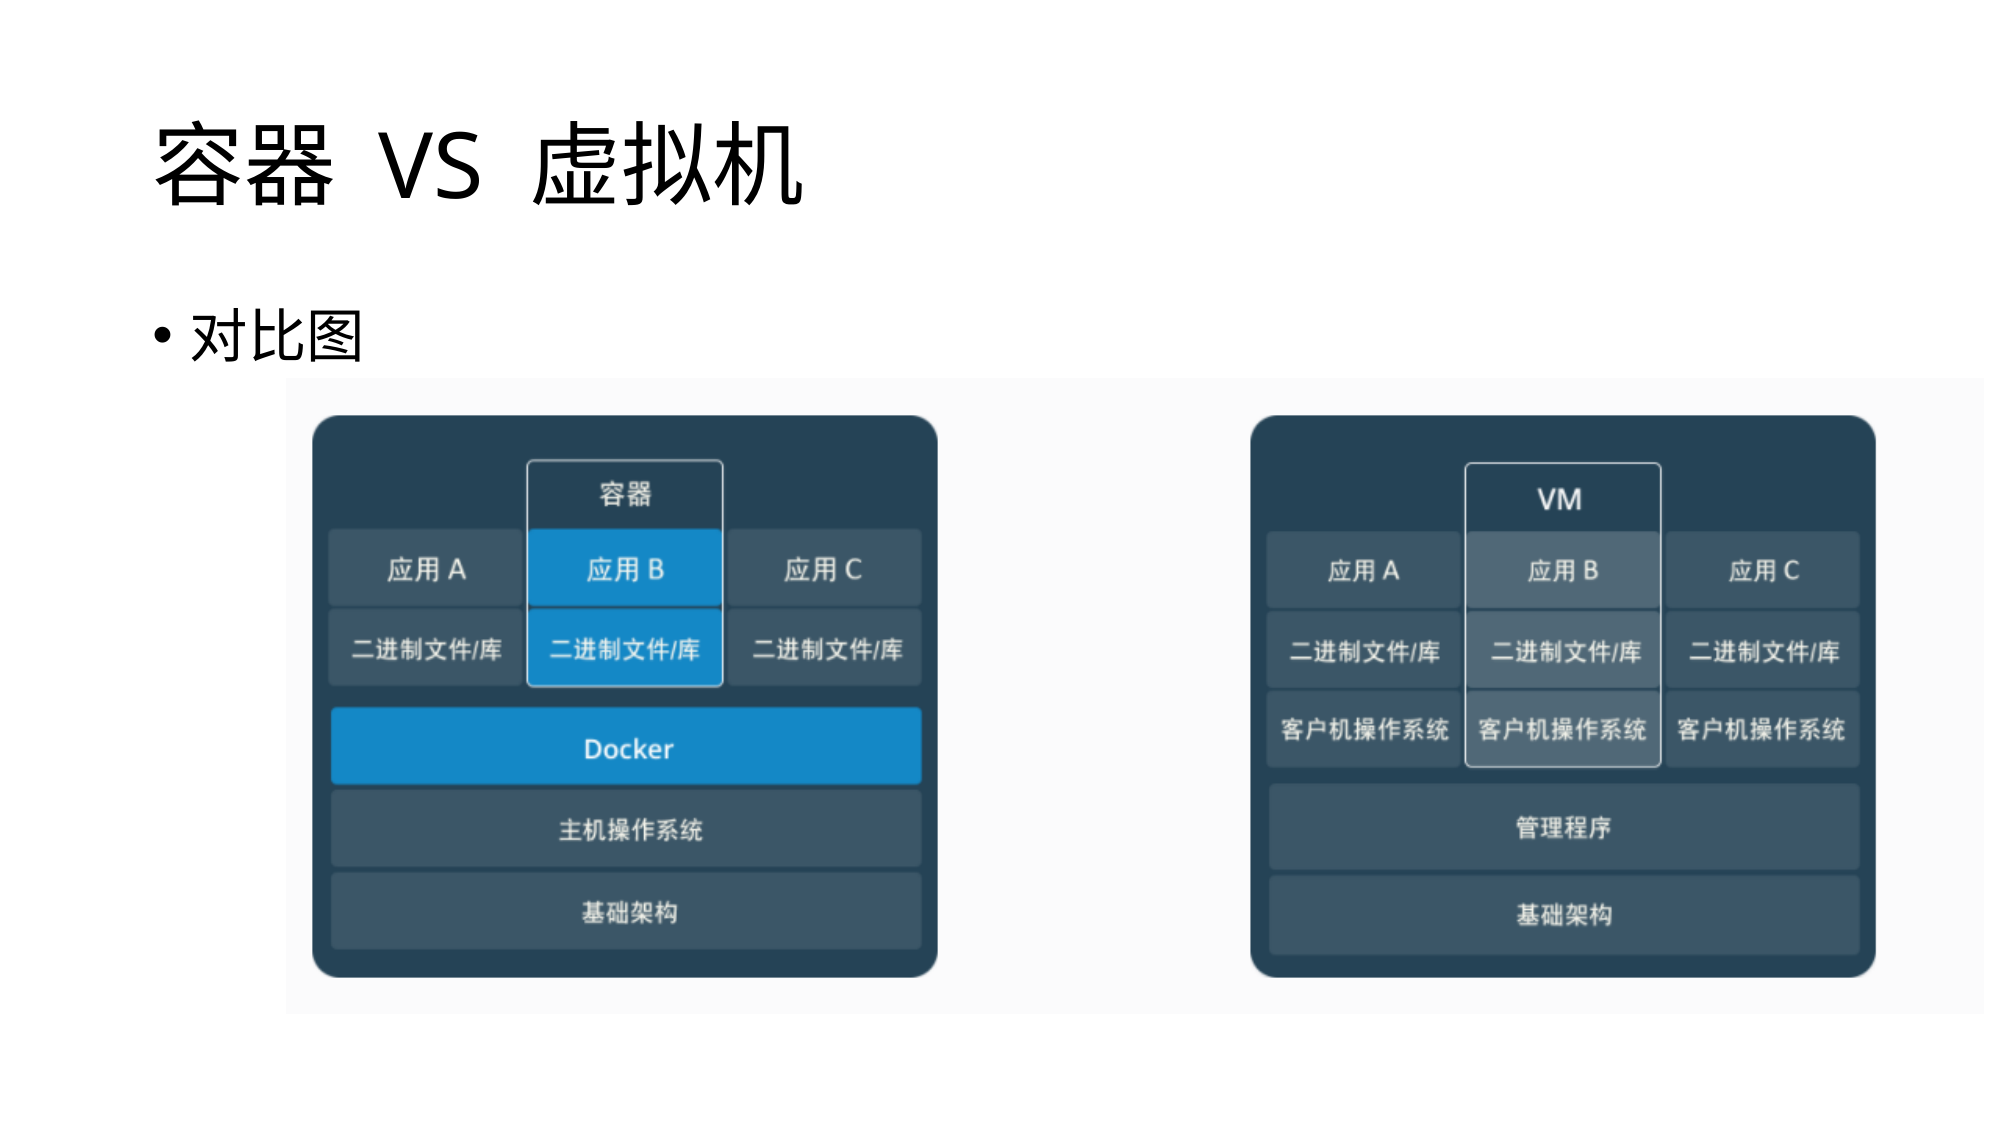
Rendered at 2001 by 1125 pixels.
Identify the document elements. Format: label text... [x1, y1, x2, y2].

picture [286, 378, 1984, 1014]
list 对比图 [137, 299, 1863, 1014]
title 容器 VS 虚拟机 [137, 59, 1863, 278]
